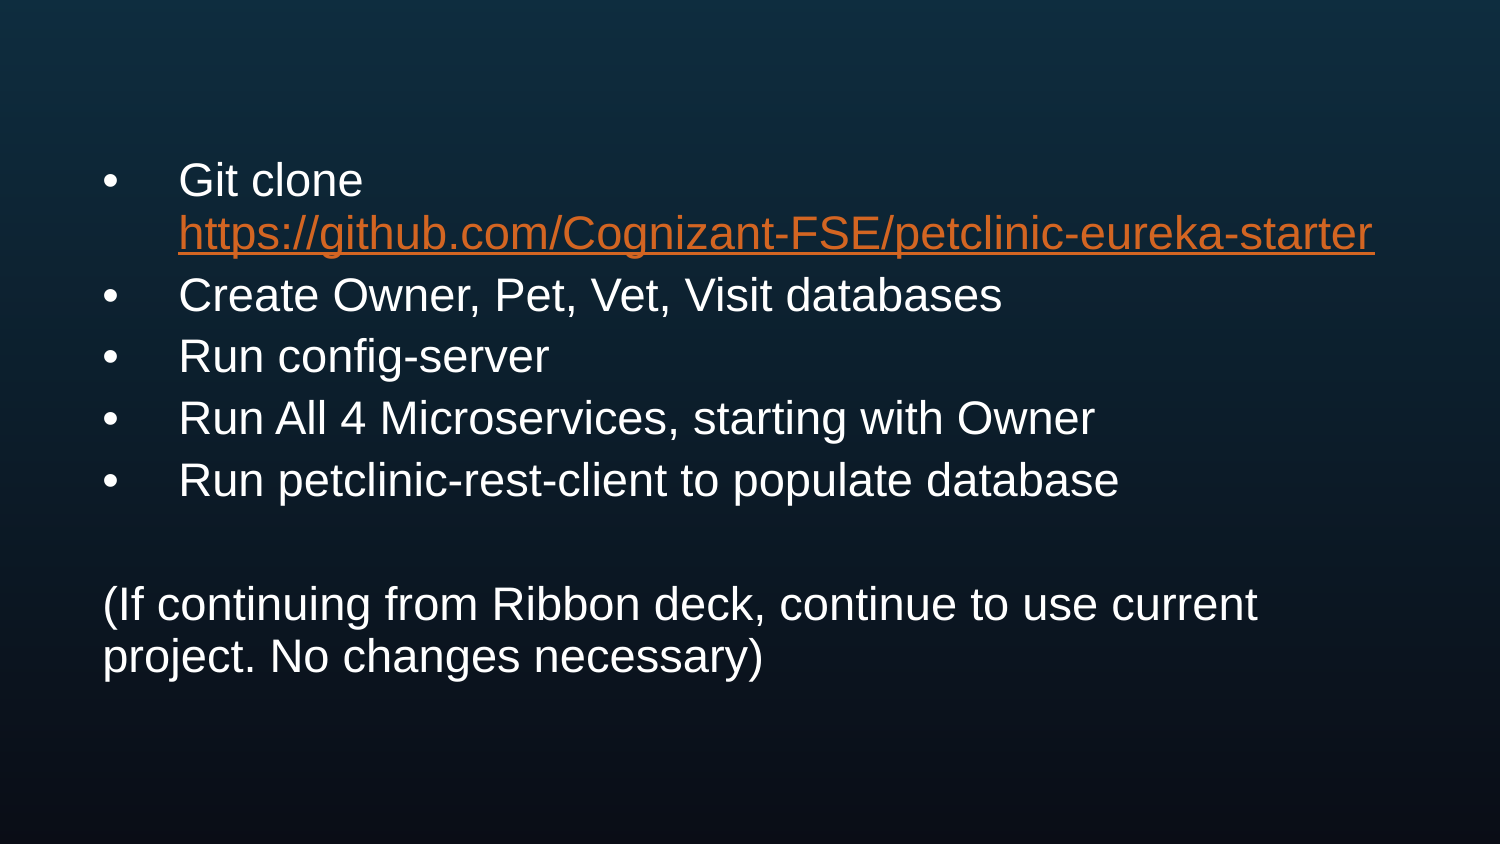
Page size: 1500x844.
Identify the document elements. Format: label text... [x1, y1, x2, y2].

list Git clone https://github.com/Cognizant-FSE/petclinic-eureka-starter Create Owner, Pet, Vet, Visit databases Run config-server Run All 4 Microservices, starting with Owner Run petclinic-rest-client to populate database (If continuing from Ribbon deck, continue to use current project. No changes necessary) [87, 146, 1438, 697]
